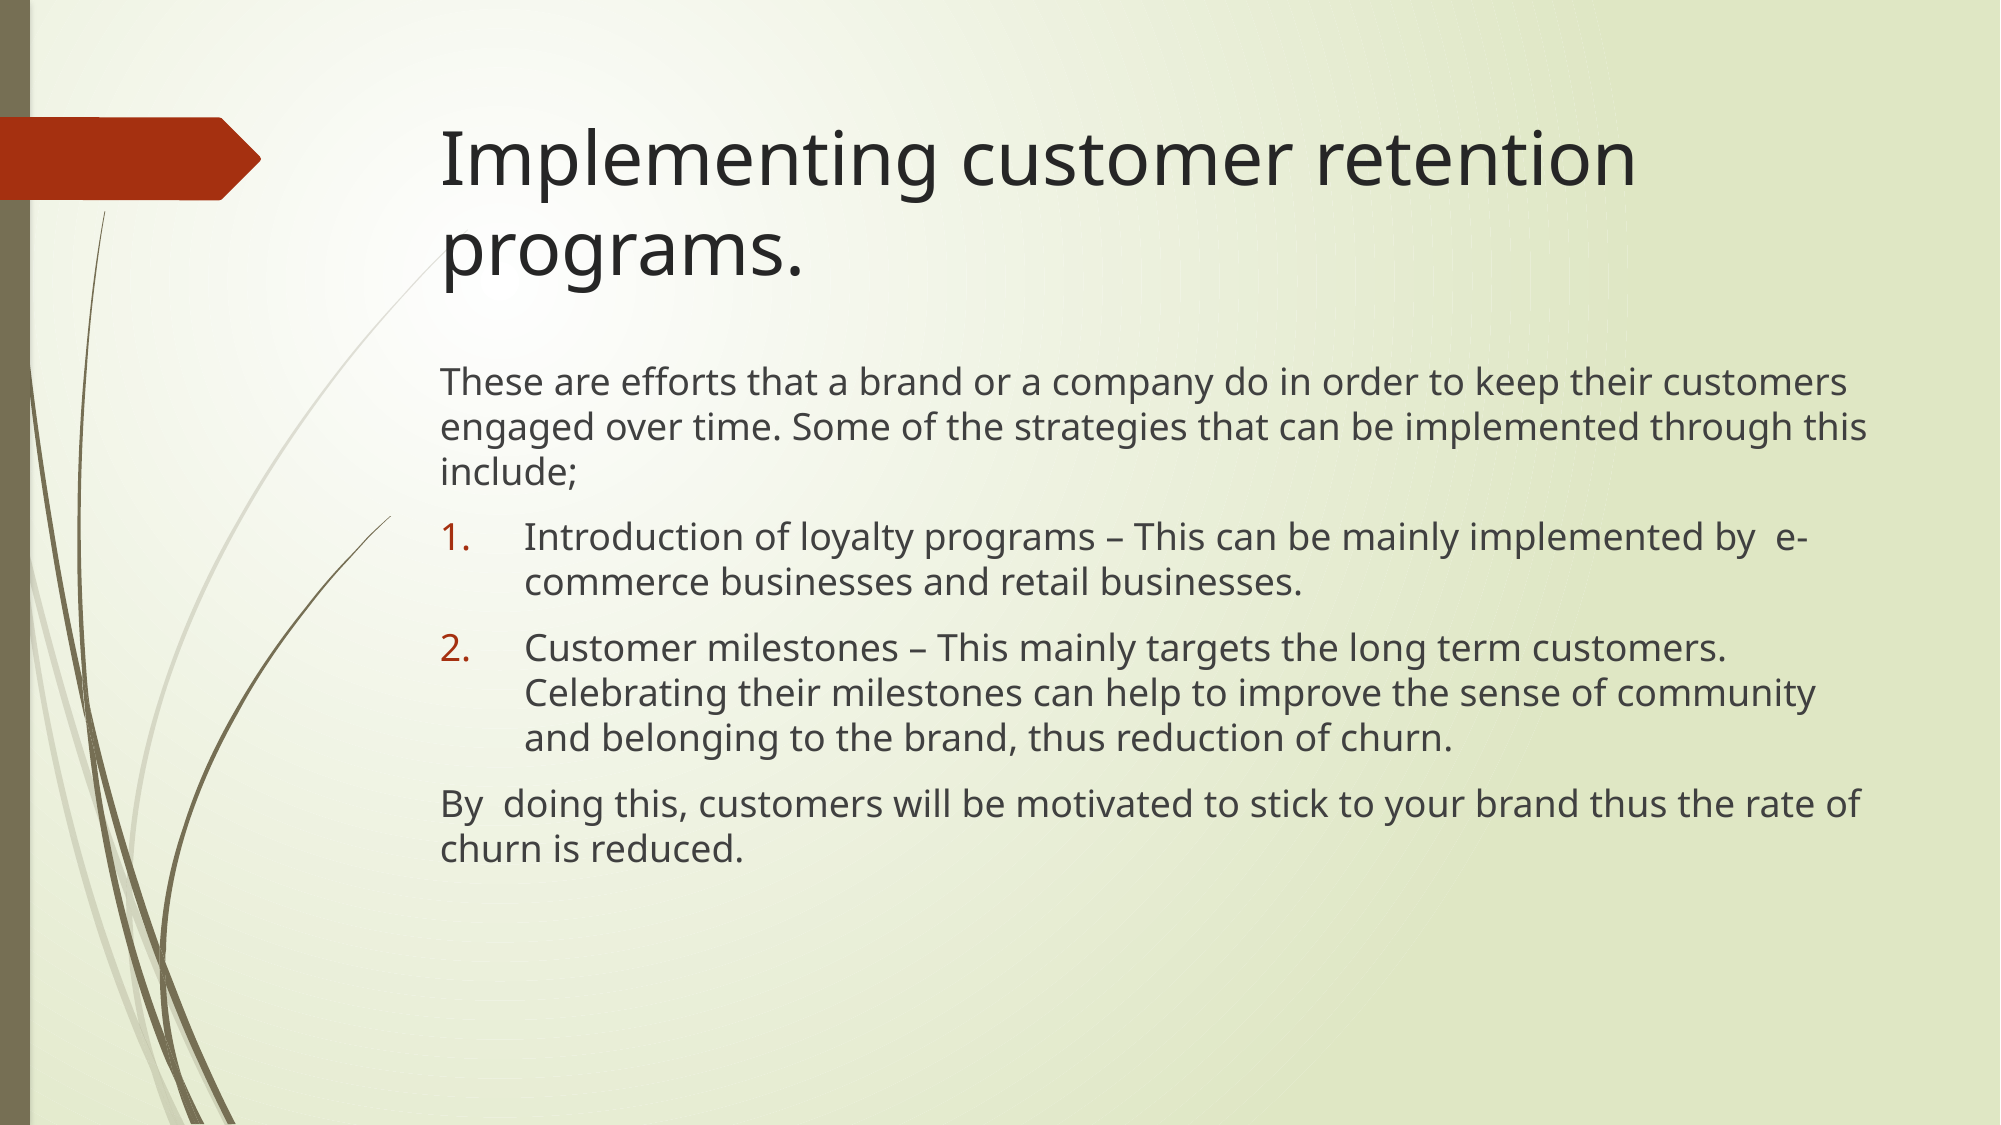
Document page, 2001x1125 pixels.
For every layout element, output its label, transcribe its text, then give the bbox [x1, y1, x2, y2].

title Implementing customer retention programs. [425, 102, 1888, 313]
list These are efforts that a brand or a company do in order to keep their customers engaged over time. Some of the strategies that can be implemented through this include; Introduction of loyalty programs – This can be mainly implemented by e-commerce businesses and retail businesses. Customer milestones – This mainly targets the long term customers. Celebrating their milestones can help to improve the sense of community and belonging to the brand, thus reduction of churn. By doing this, customers will be motivated to stick to your brand thus the rate of churn is reduced. [424, 350, 1888, 970]
